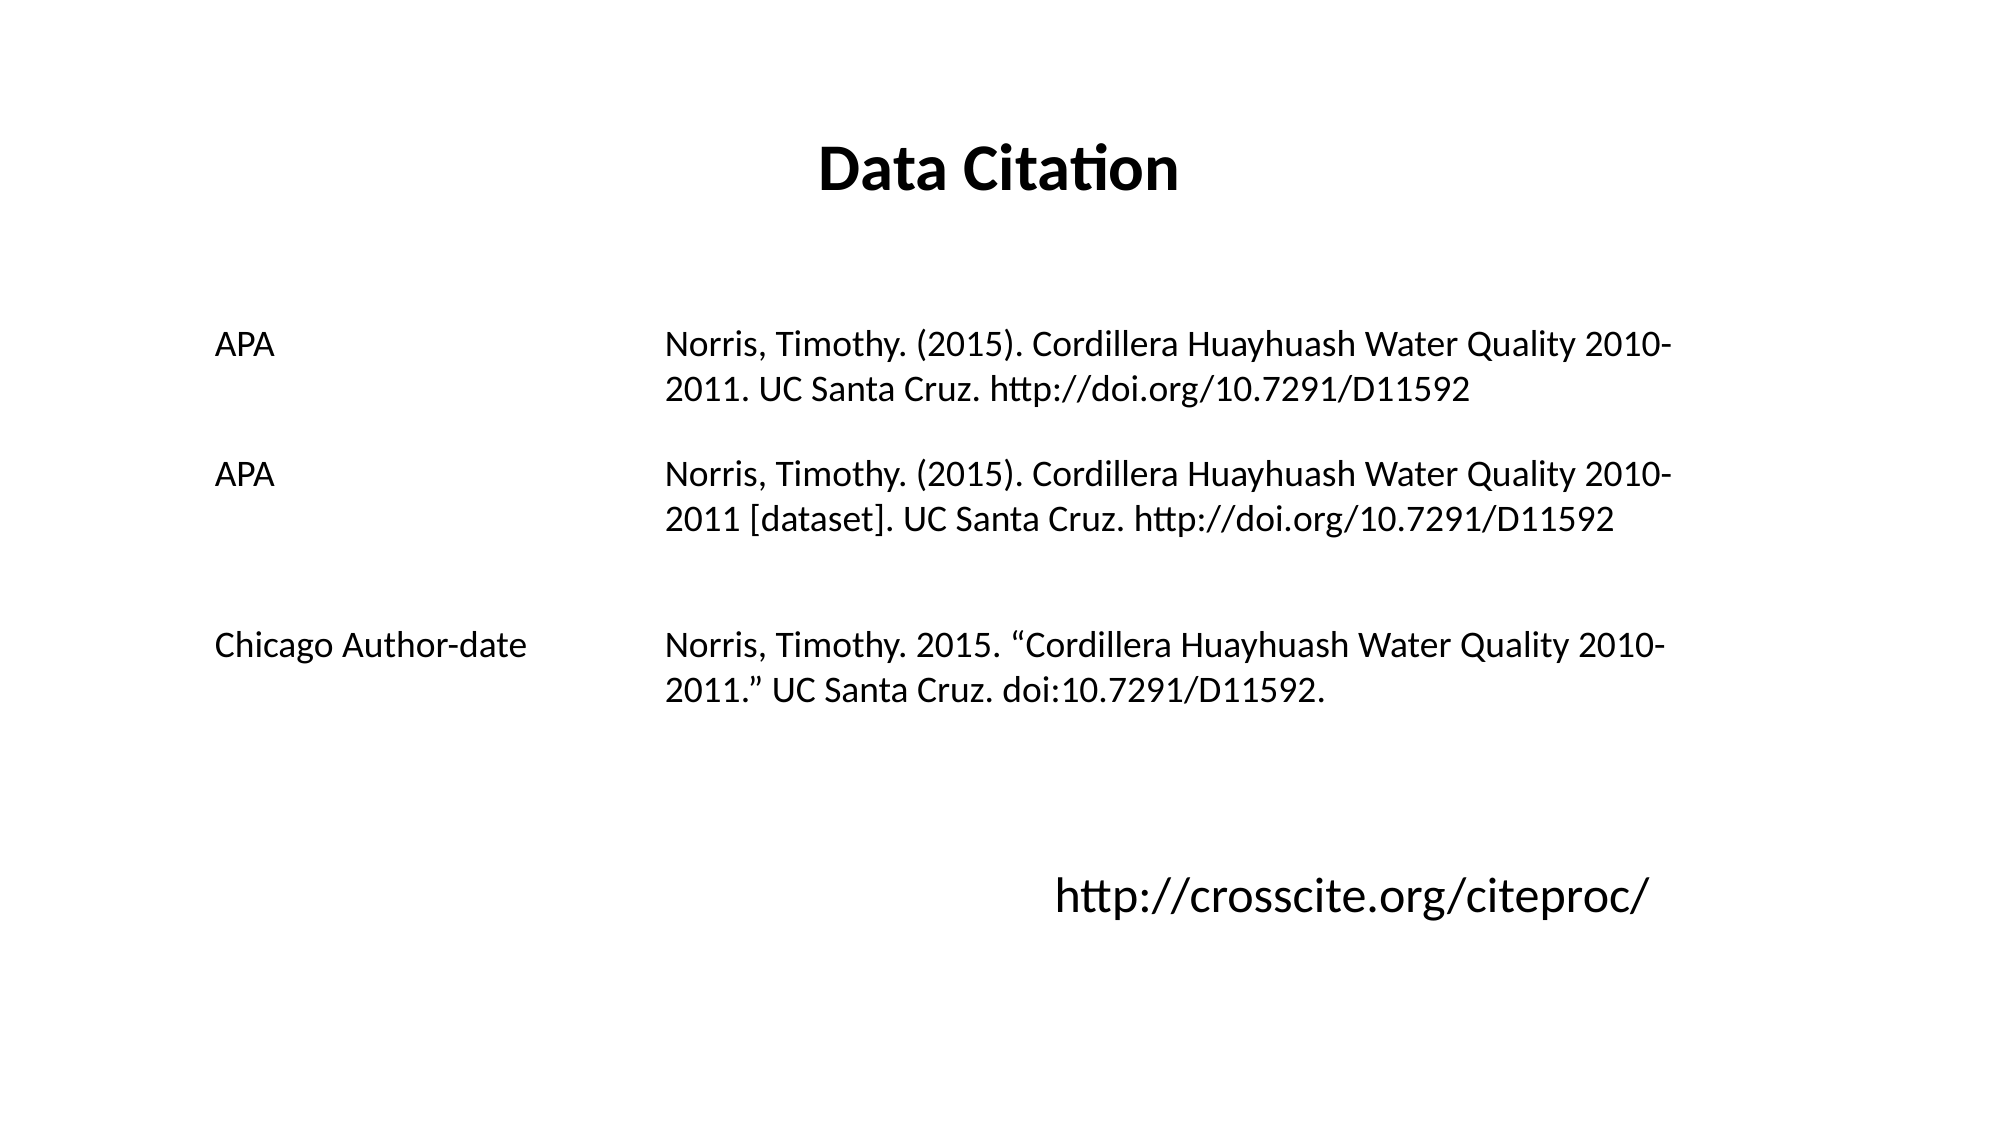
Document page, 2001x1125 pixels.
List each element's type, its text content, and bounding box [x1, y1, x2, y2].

text_box APA Norris, Timothy. (2015). Cordillera Huayhuash Water Quality 2010-2011. UC Santa Cruz. http://doi.org/10.7291/D11592 [199, 311, 1754, 416]
title Data Citation [137, 59, 1863, 278]
text_box APA Norris, Timothy. (2015). Cordillera Huayhuash Water Quality 2010-2011 [dataset]. UC Santa Cruz. http://doi.org/10.7291/D11592 [199, 441, 1754, 546]
text_box http://crosscite.org/citeproc/ [1039, 855, 1665, 930]
text_box Chicago Author-date Norris, Timothy. 2015. “Cordillera Huayhuash Water Quality 2010-2011.” UC Santa Cruz. doi:10.7291/D11592. [199, 613, 1703, 718]
